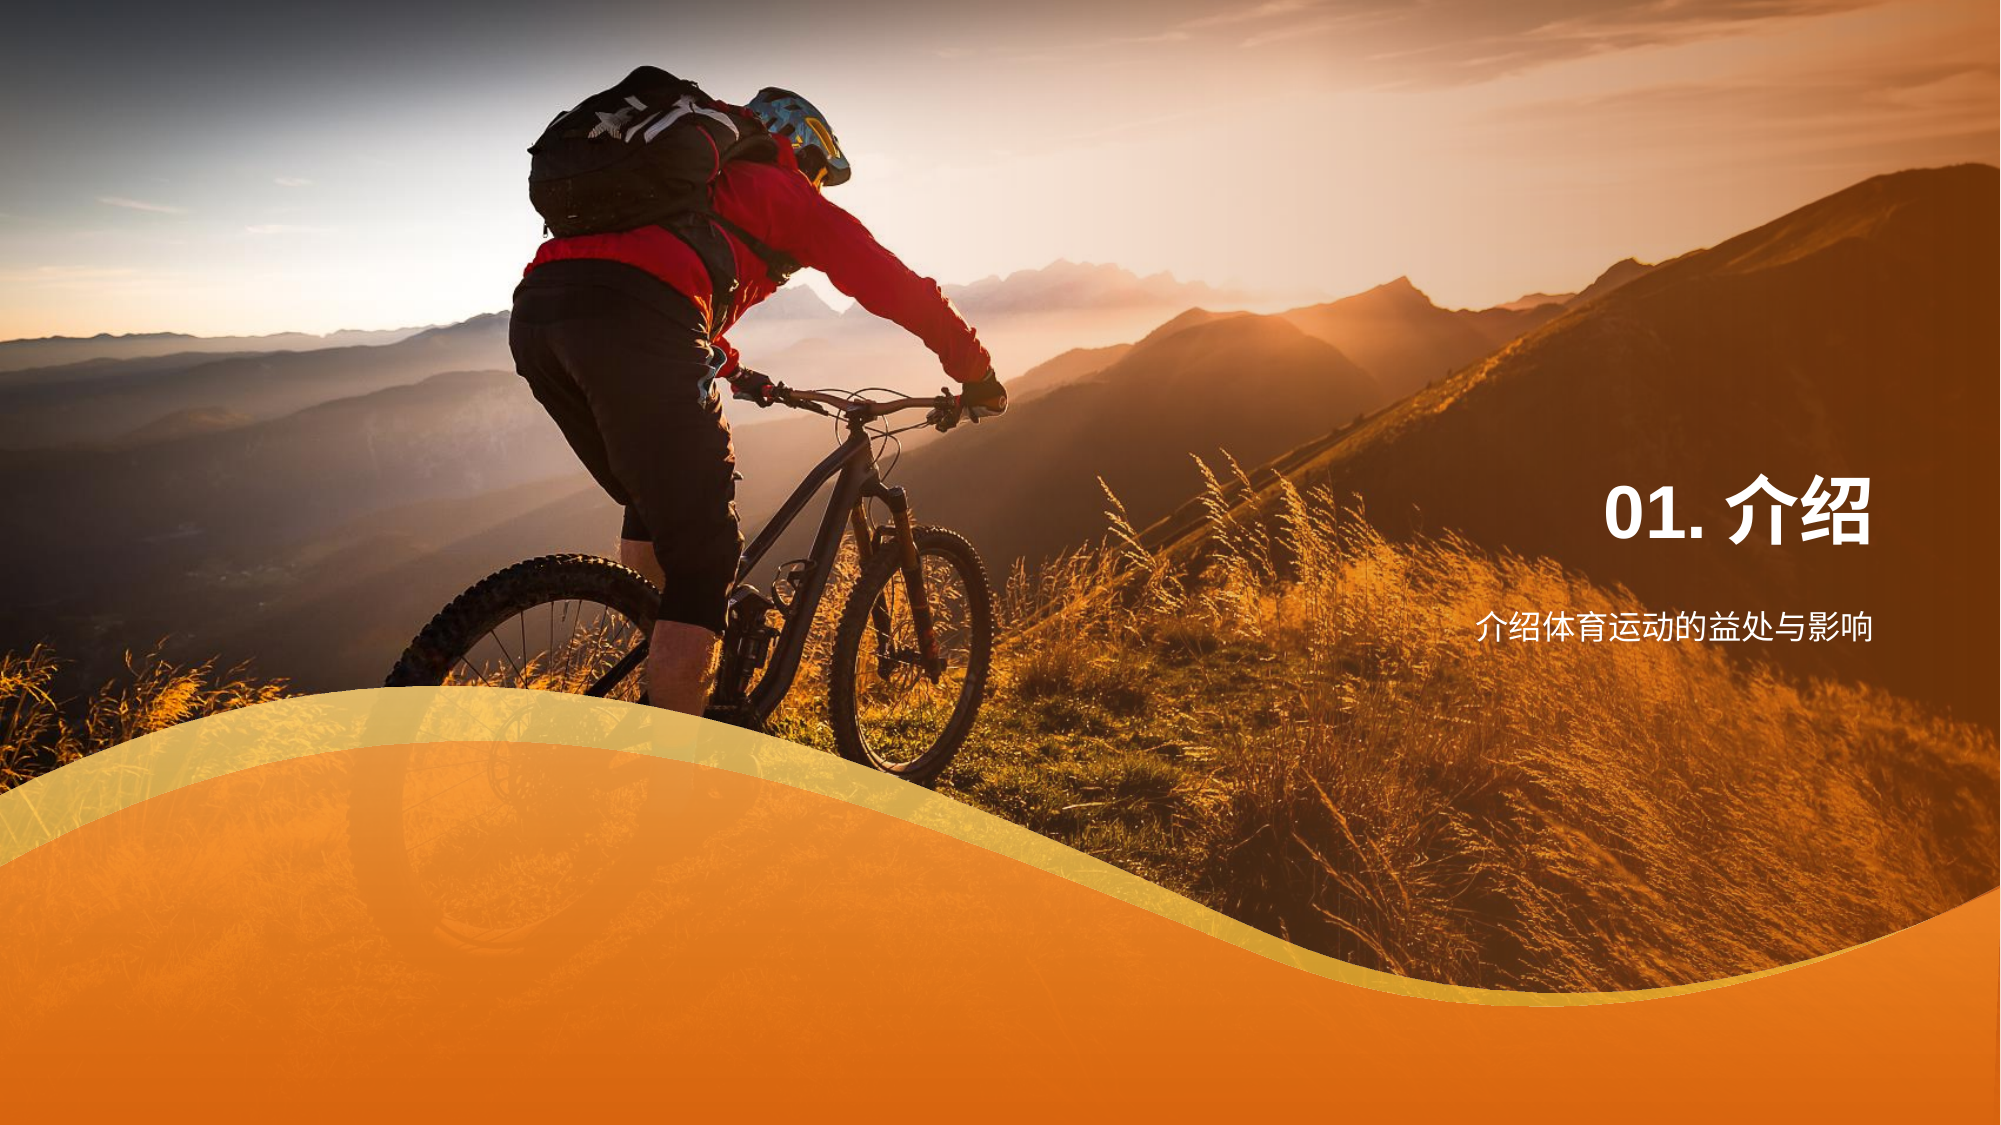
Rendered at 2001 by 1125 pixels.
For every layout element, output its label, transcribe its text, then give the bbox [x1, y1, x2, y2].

title 01.介绍 [746, 324, 1890, 568]
picture [0, 0, 708, 795]
list 介绍体育运动的益处与影响 [746, 569, 1890, 750]
